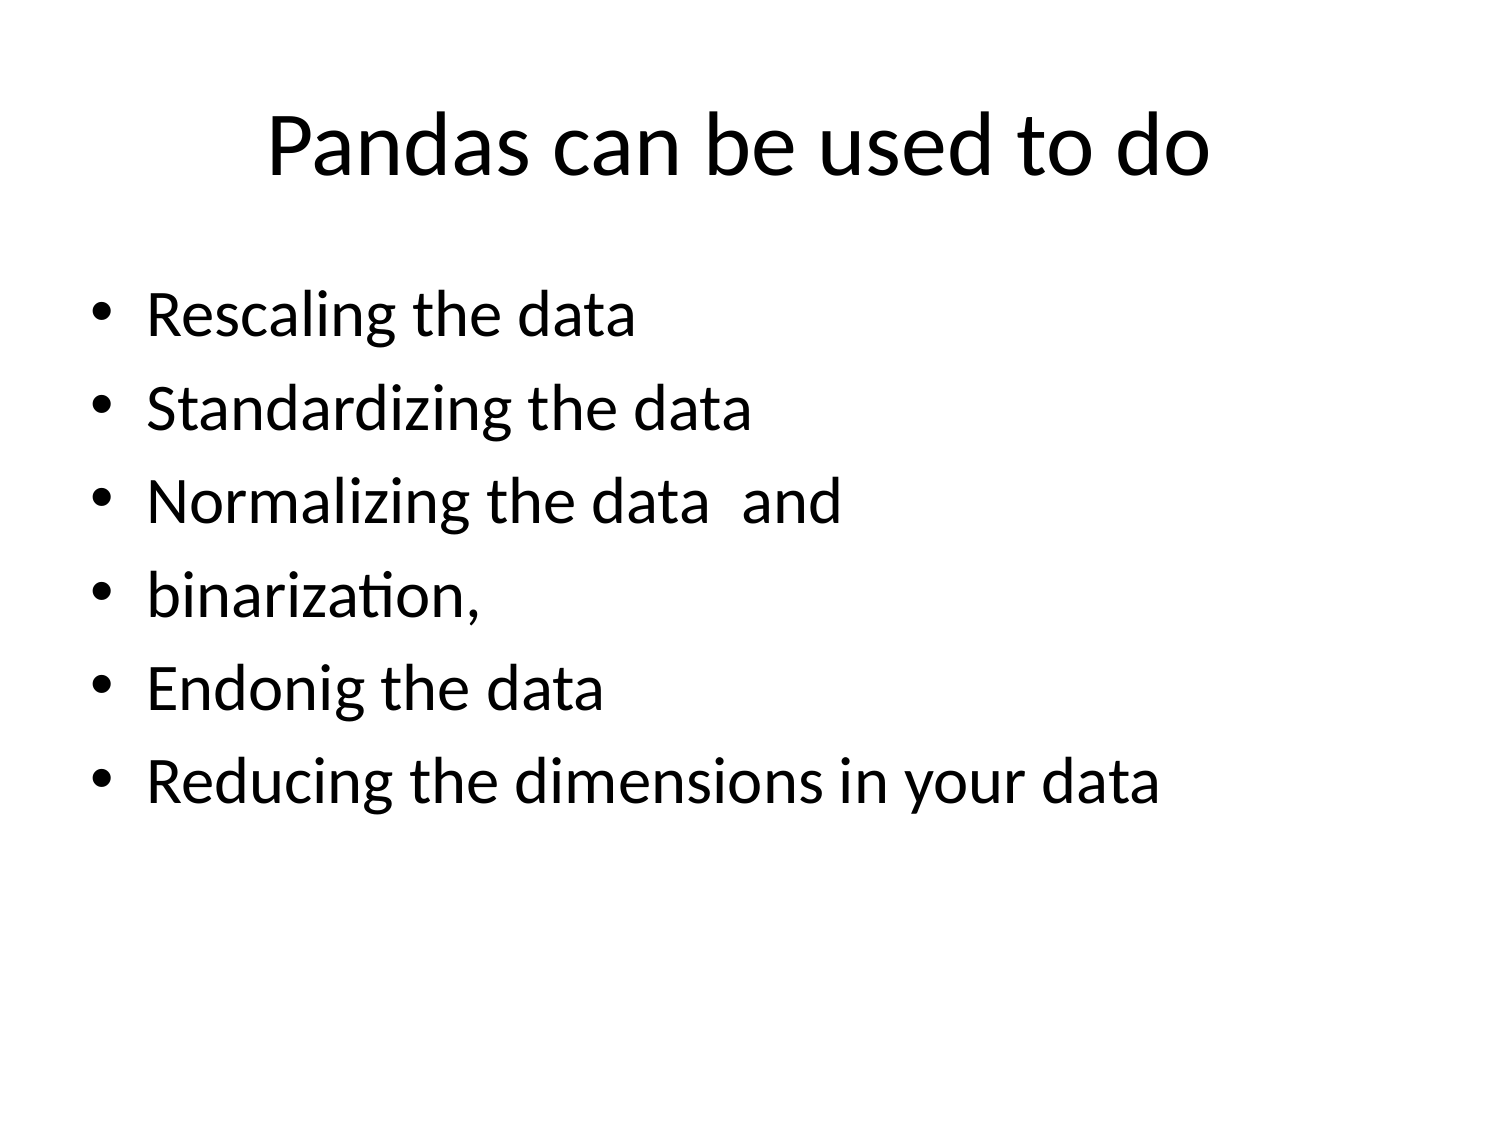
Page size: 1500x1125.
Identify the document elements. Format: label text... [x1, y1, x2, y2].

list Rescaling the data Standardizing the data Normalizing the data and binarization, Endonig the data Reducing the dimensions in your data [75, 262, 1425, 1005]
title Pandas can be used to do [75, 45, 1425, 233]
